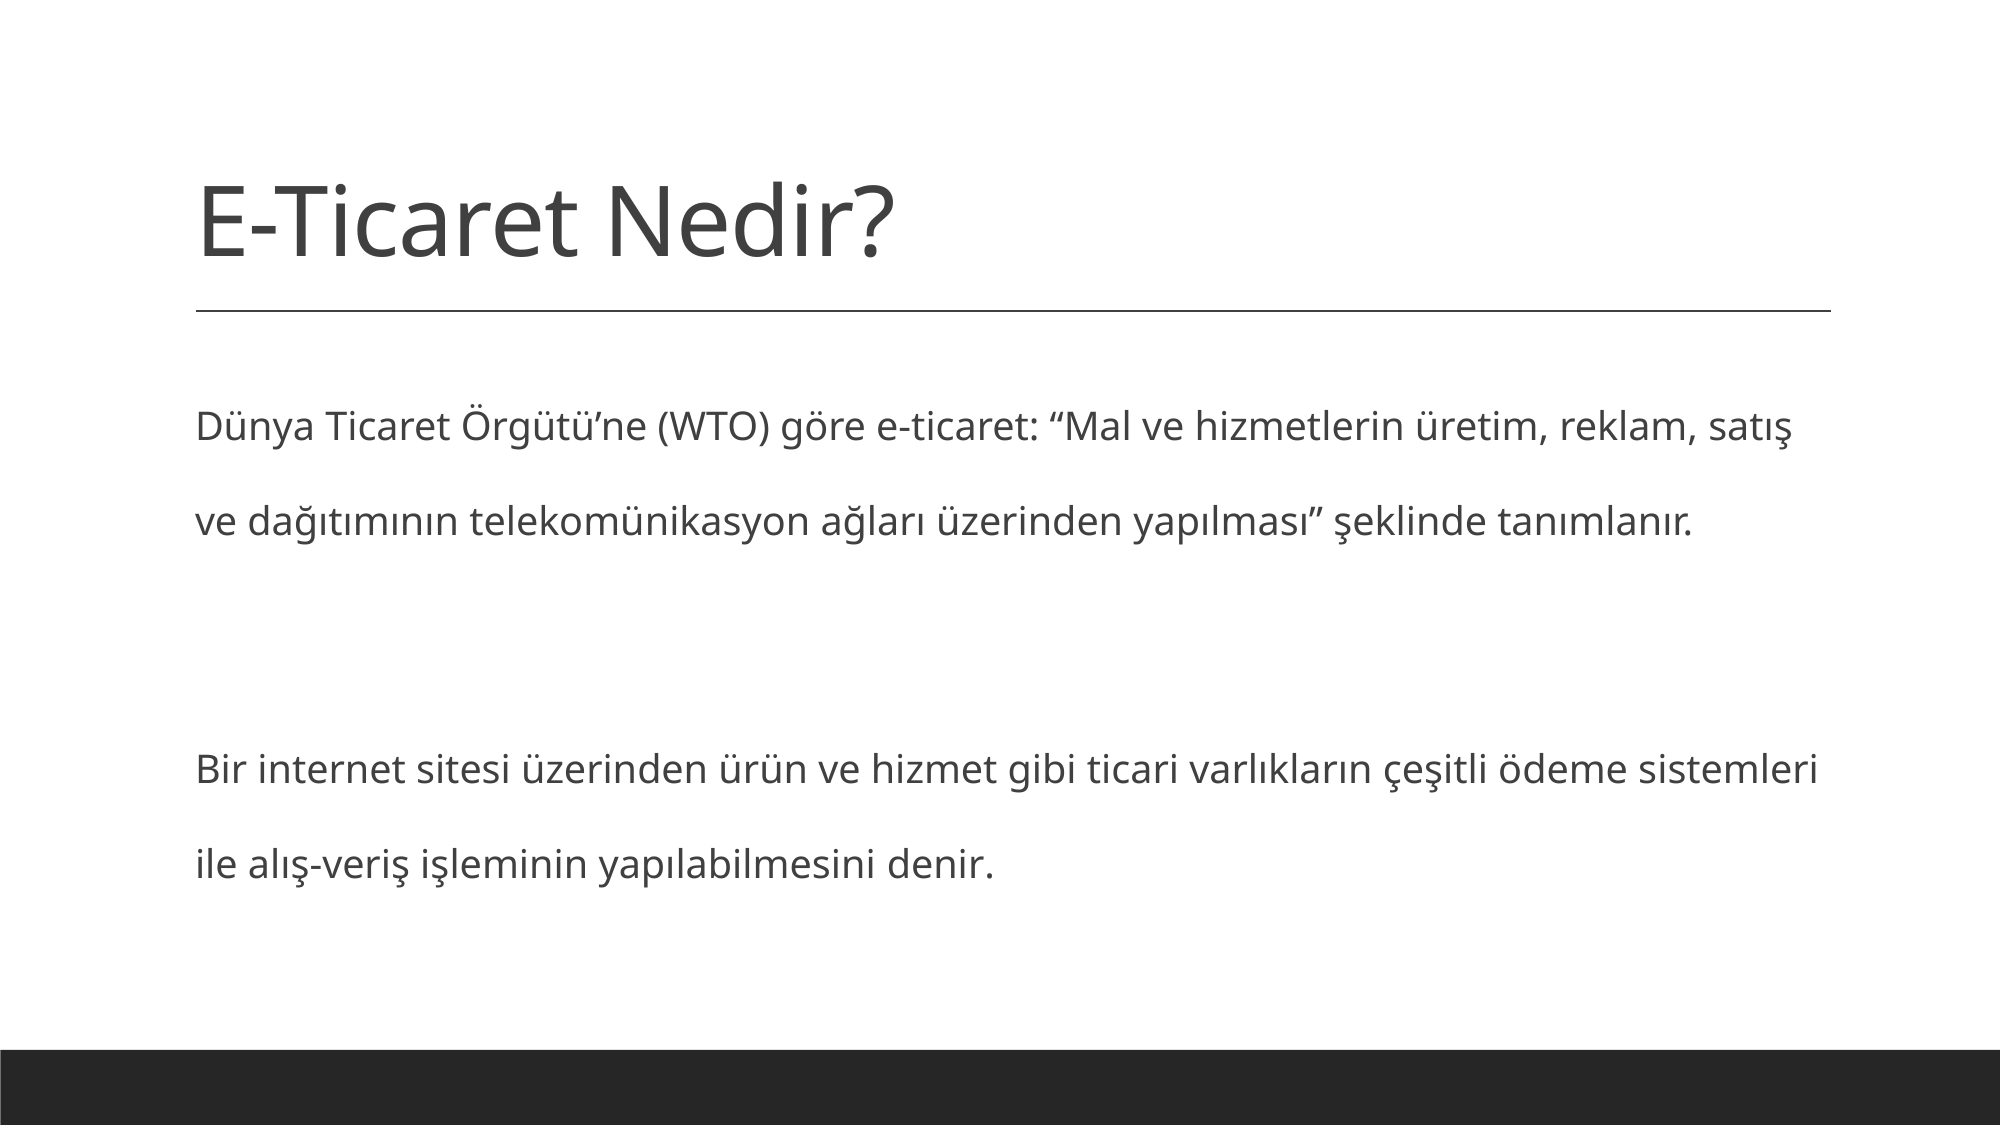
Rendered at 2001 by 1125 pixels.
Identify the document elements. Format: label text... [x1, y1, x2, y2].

list Dünya Ticaret Örgütü’ne (WTO) göre e-ticaret: “Mal ve hizmetlerin üretim, reklam, satış ve dağıtımının telekomünikasyon ağları üzerinden yapılması” şeklinde tanımlanır. Bir internet sitesi üzerinden ürün ve hizmet gibi ticari varlıkların çeşitli ödeme sistemleri ile alış-veriş işleminin yapılabilmesini denir. [180, 345, 1830, 963]
title E-Ticaret Nedir? [180, 47, 1830, 285]
